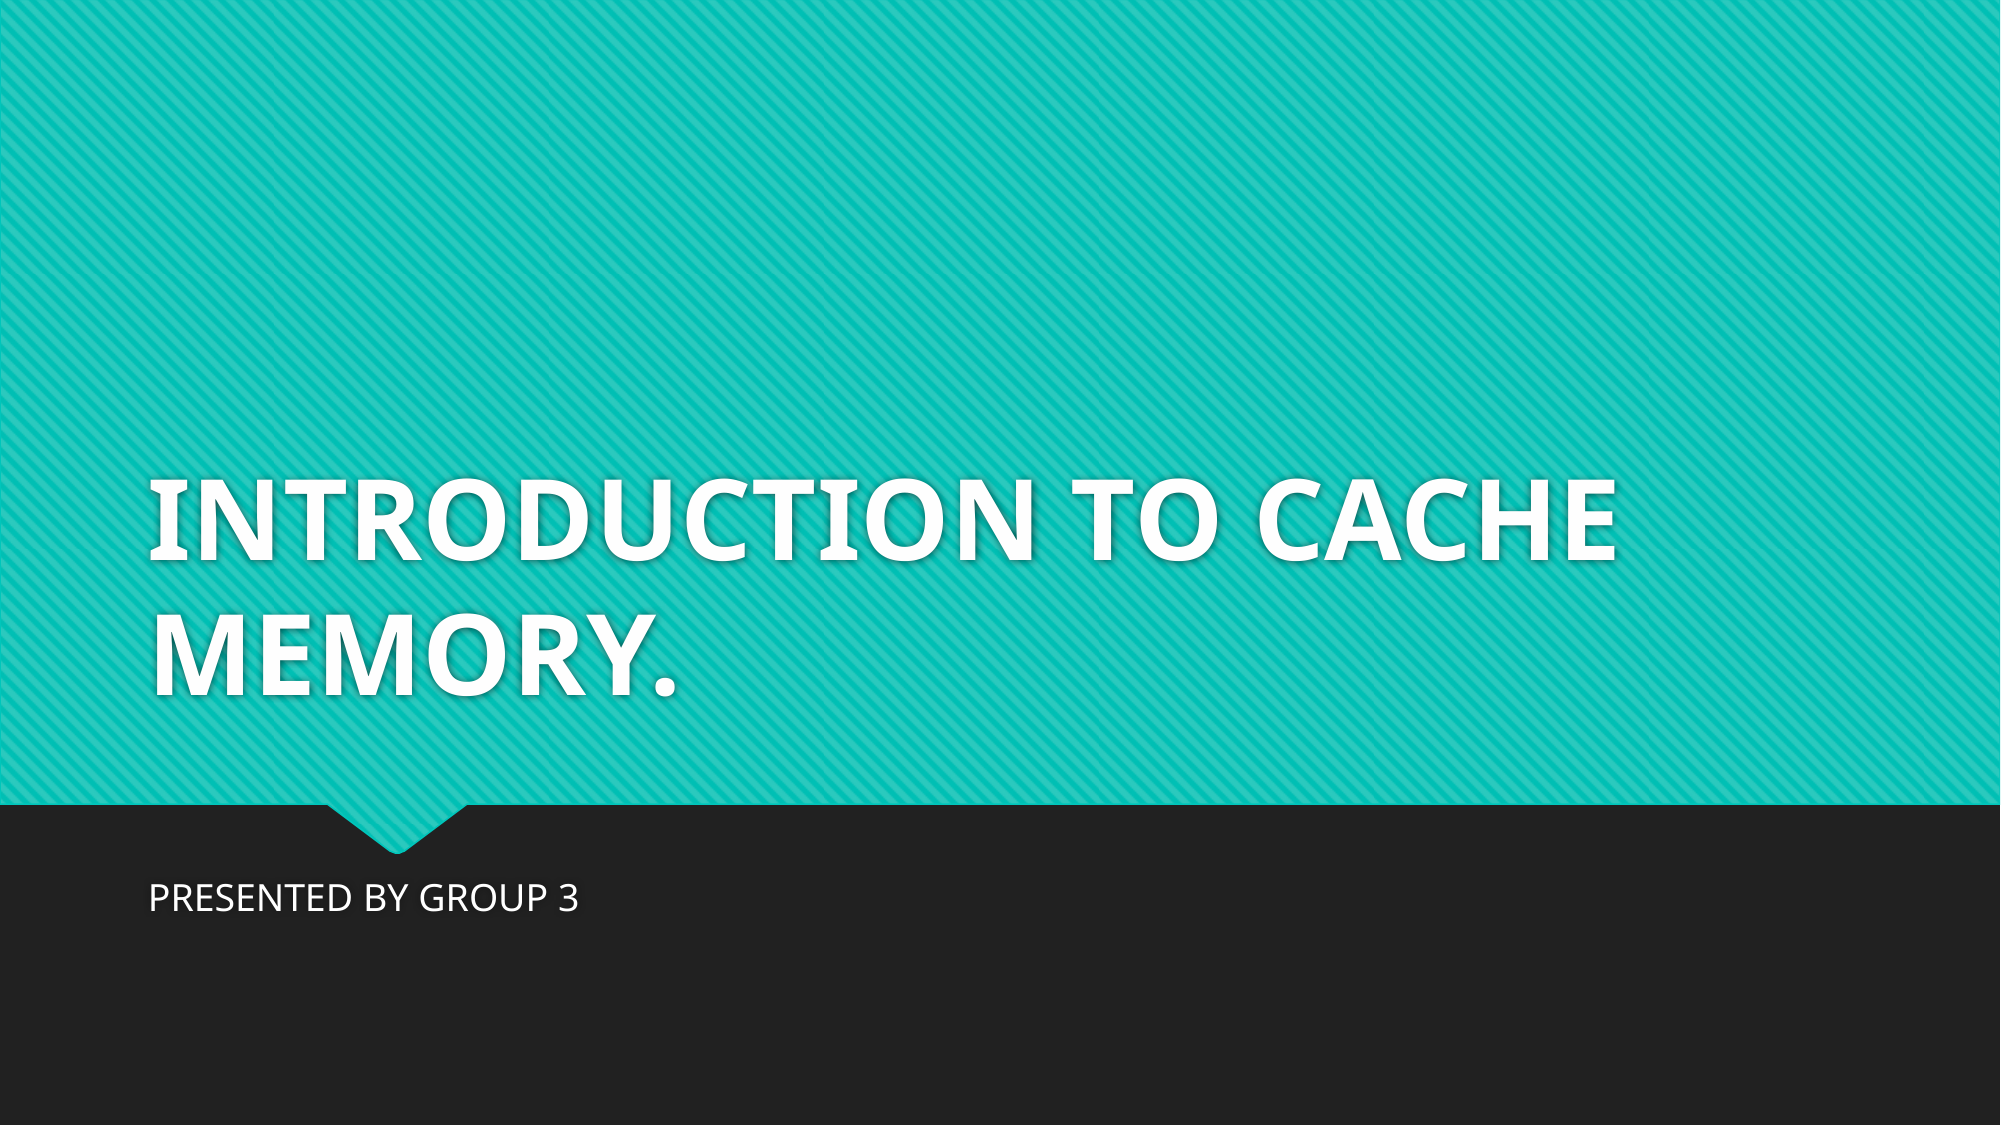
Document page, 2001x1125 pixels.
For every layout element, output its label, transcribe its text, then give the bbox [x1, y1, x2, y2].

title INTRODUCTION TO CACHE MEMORY. [132, 237, 1868, 726]
subtitle PRESENTED BY GROUP 3 [132, 866, 1868, 938]
